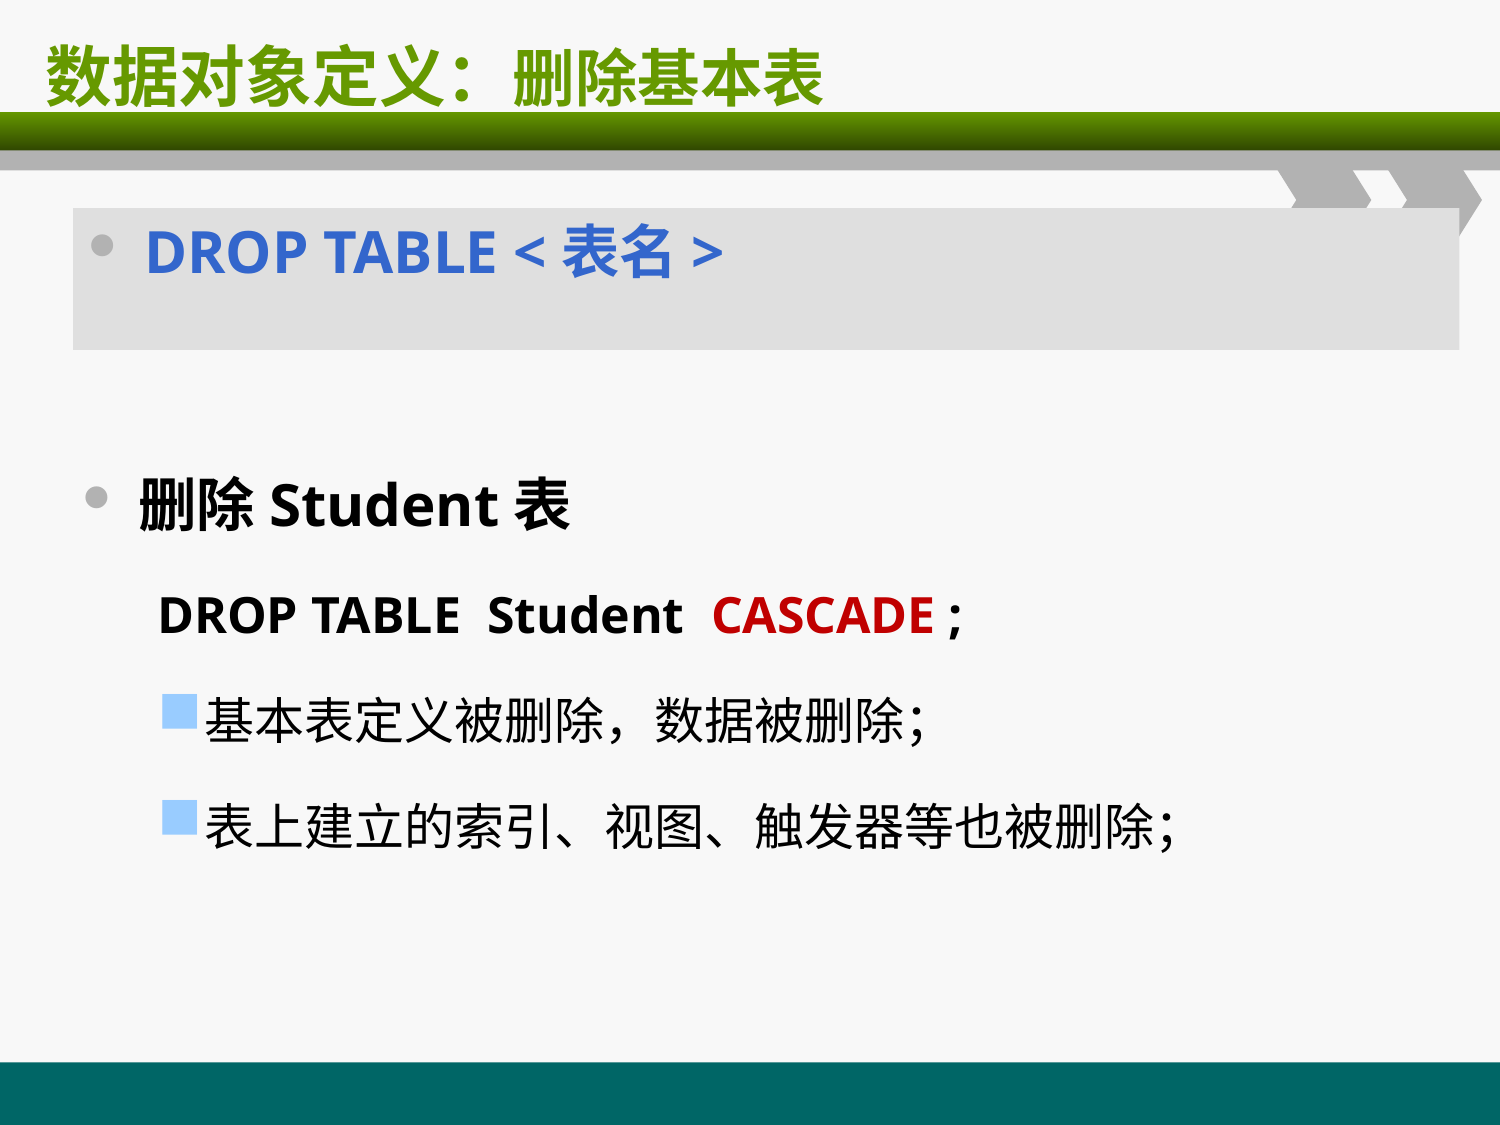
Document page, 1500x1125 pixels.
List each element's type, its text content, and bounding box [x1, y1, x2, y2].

text_box 删除Student表 DROP TABLE Student CASCADE ; 基本表定义被删除，数据被删除； 表上建立的索引、视图、触发器等也被删除； [67, 460, 1460, 992]
list DROP TABLE <表名> [73, 208, 1460, 350]
title 数据对象定义：删除基本表 [30, 24, 1463, 125]
